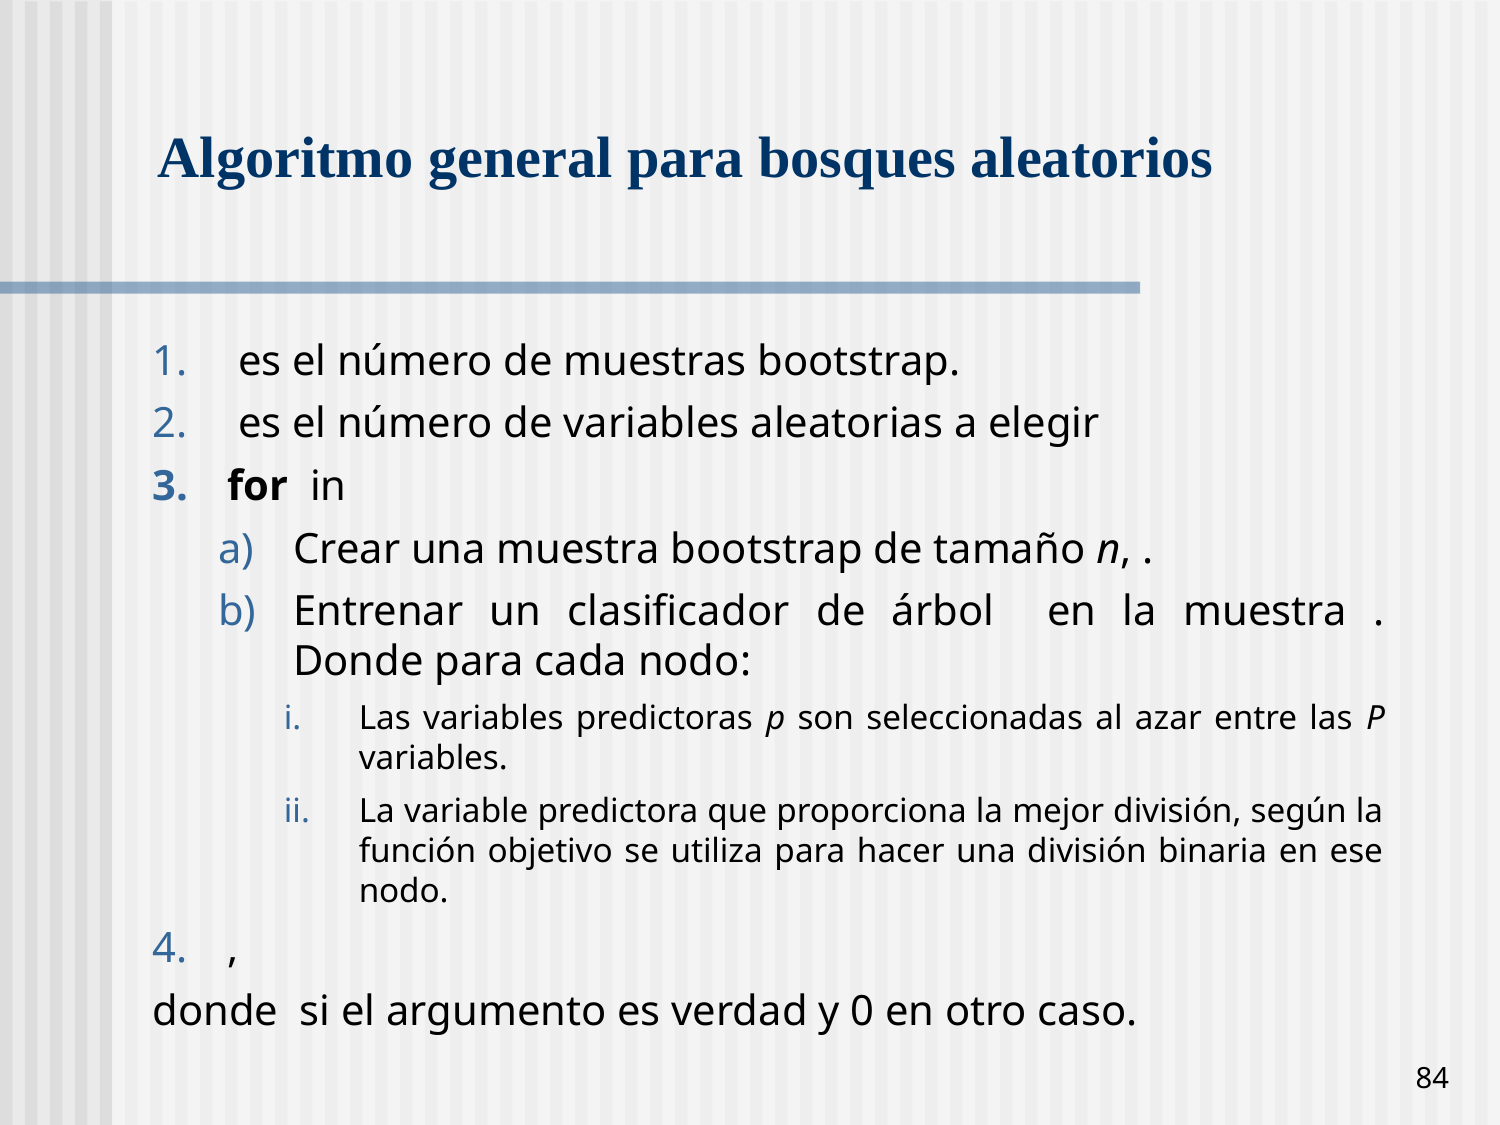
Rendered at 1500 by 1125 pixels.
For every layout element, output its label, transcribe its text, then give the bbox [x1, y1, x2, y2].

slide_number 84 [1151, 1031, 1465, 1107]
title Algoritmo general para bosques aleatorios [142, 109, 1482, 267]
